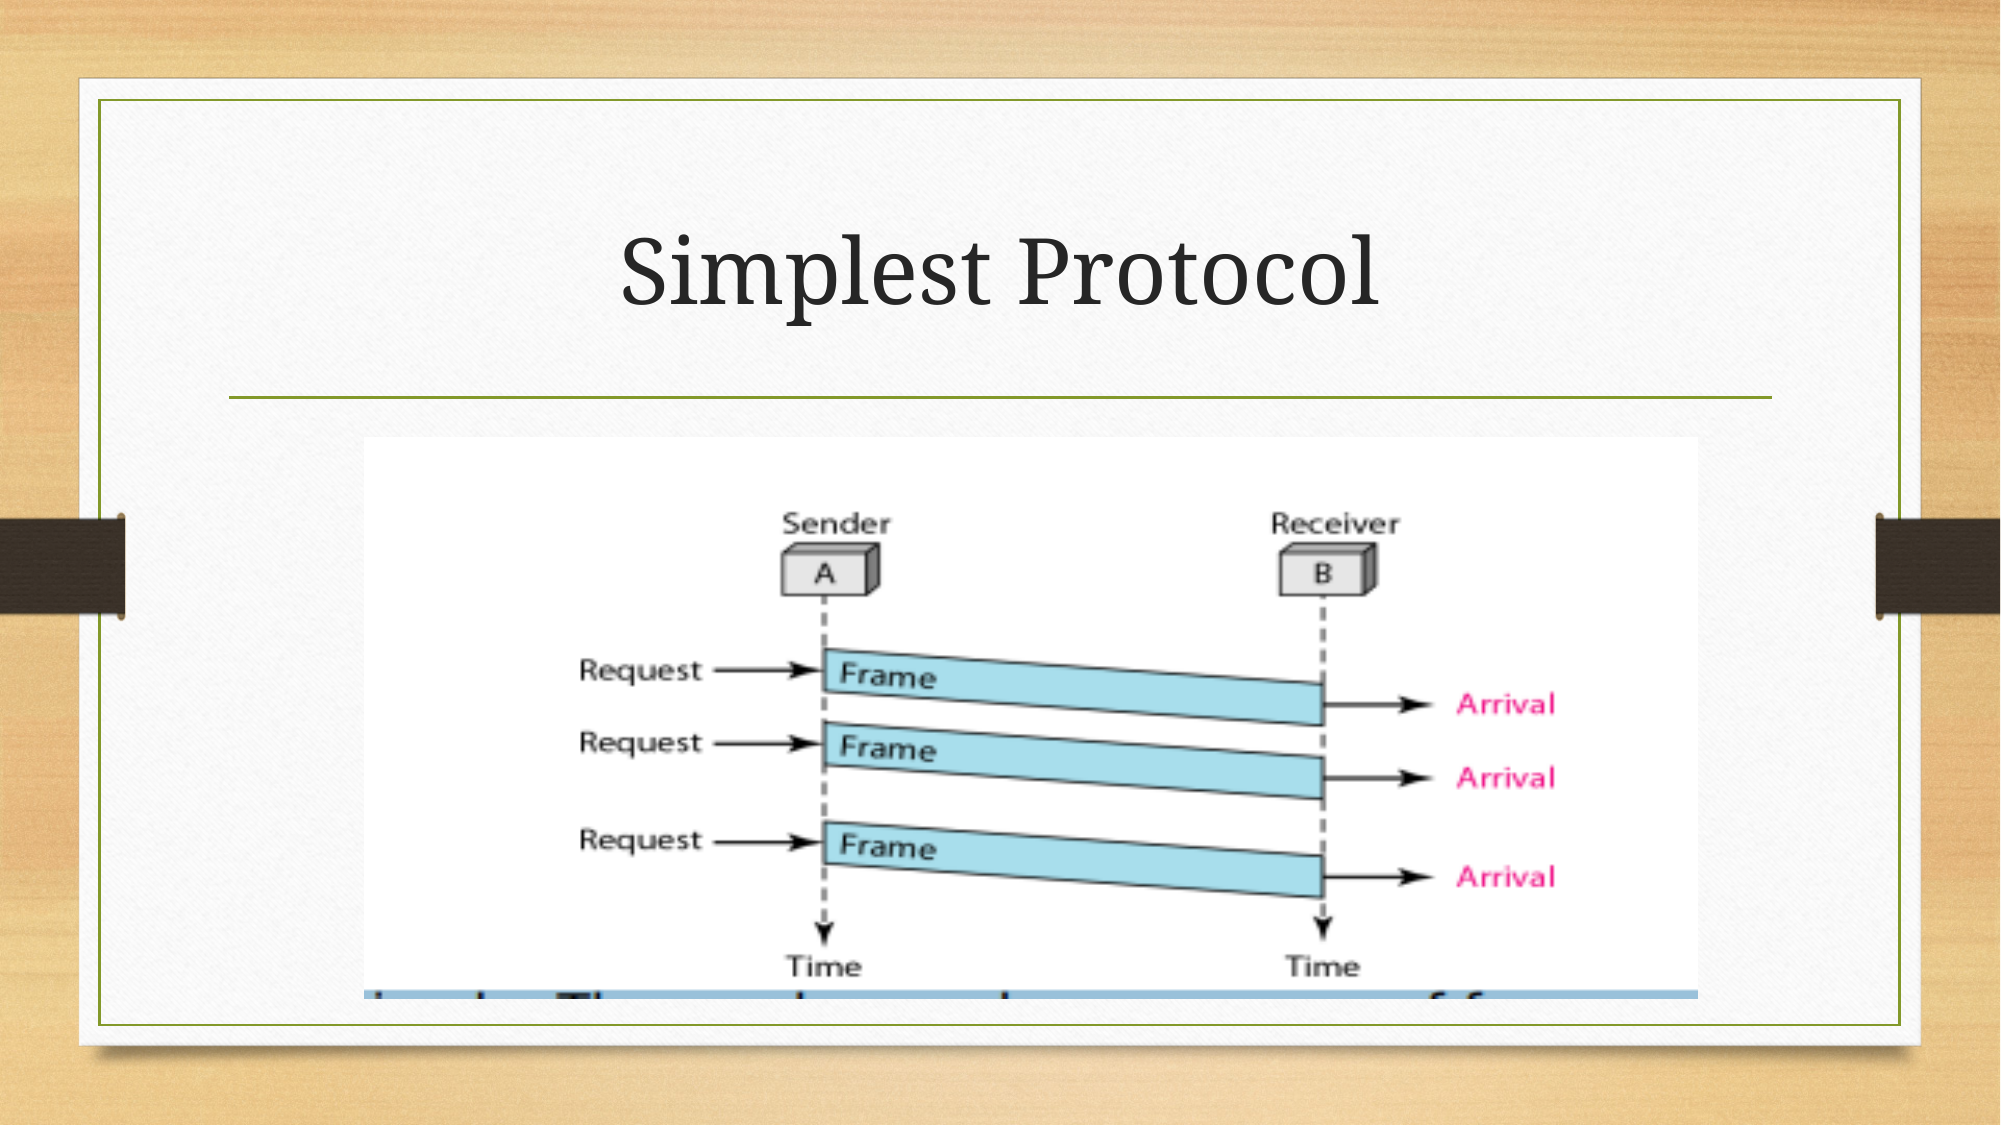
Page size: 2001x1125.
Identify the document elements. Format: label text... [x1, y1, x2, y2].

title Simplest Protocol [212, 161, 1788, 375]
picture [0, 0, 2001, 1125]
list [363, 436, 1698, 1000]
